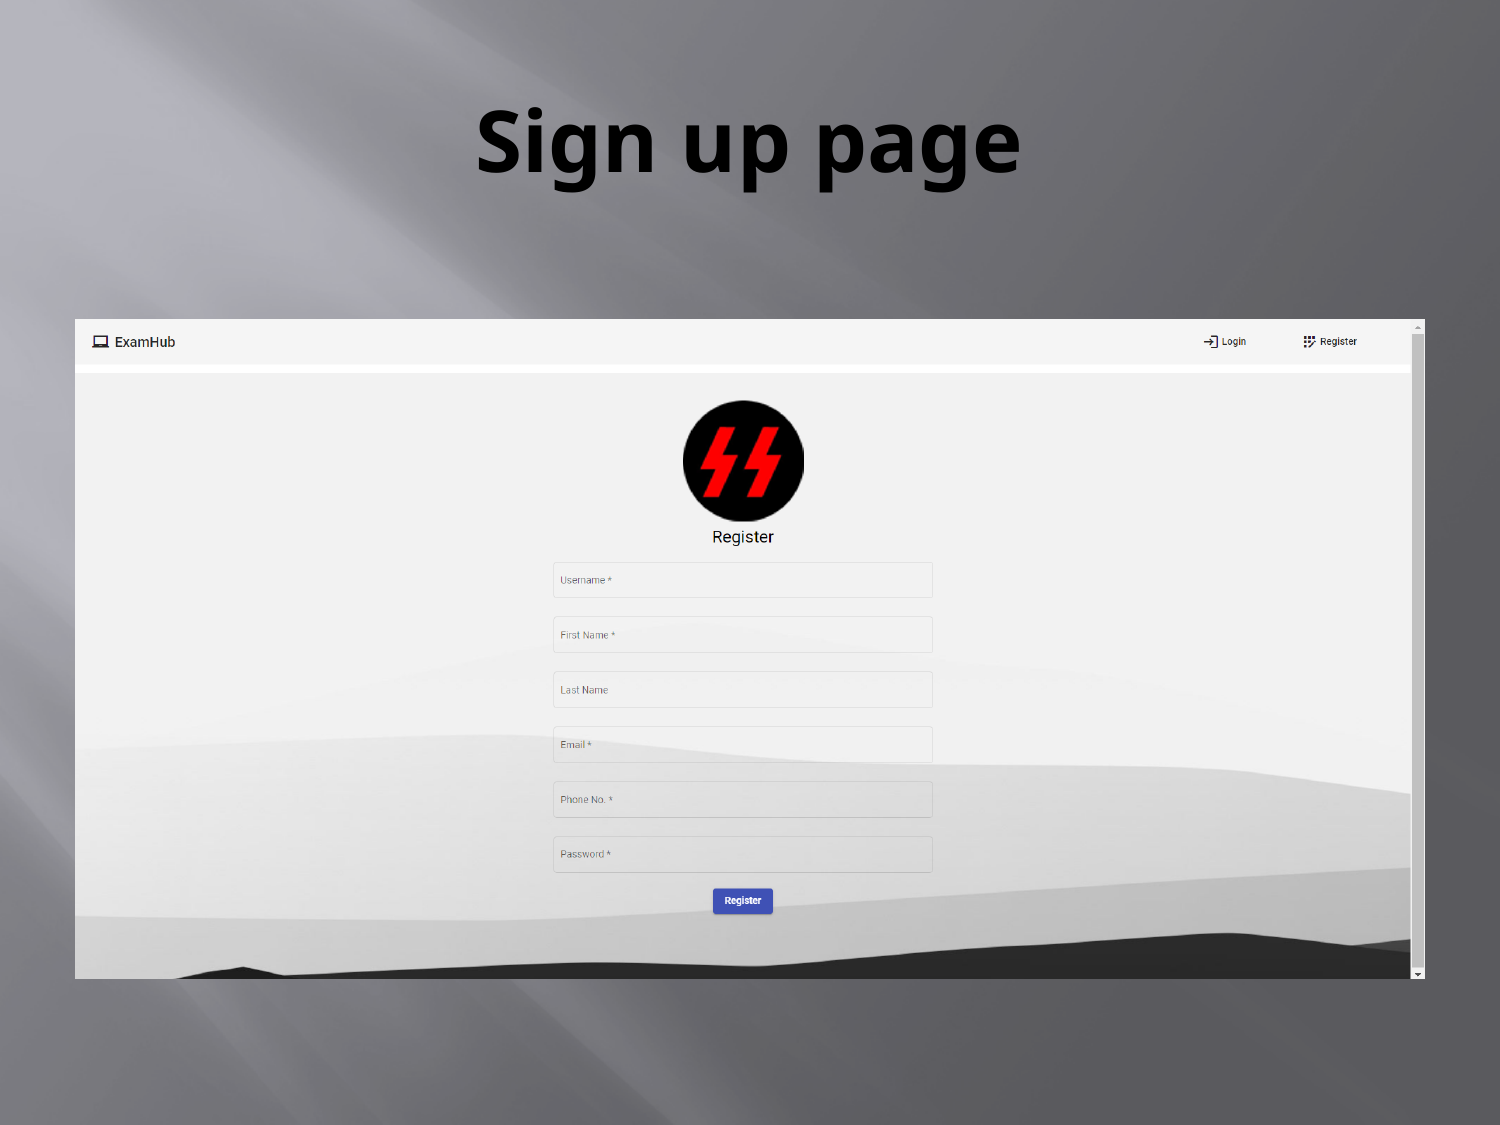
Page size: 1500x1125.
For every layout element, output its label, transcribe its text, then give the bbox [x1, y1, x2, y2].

title Sign up page [75, 45, 1425, 233]
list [74, 318, 1426, 979]
